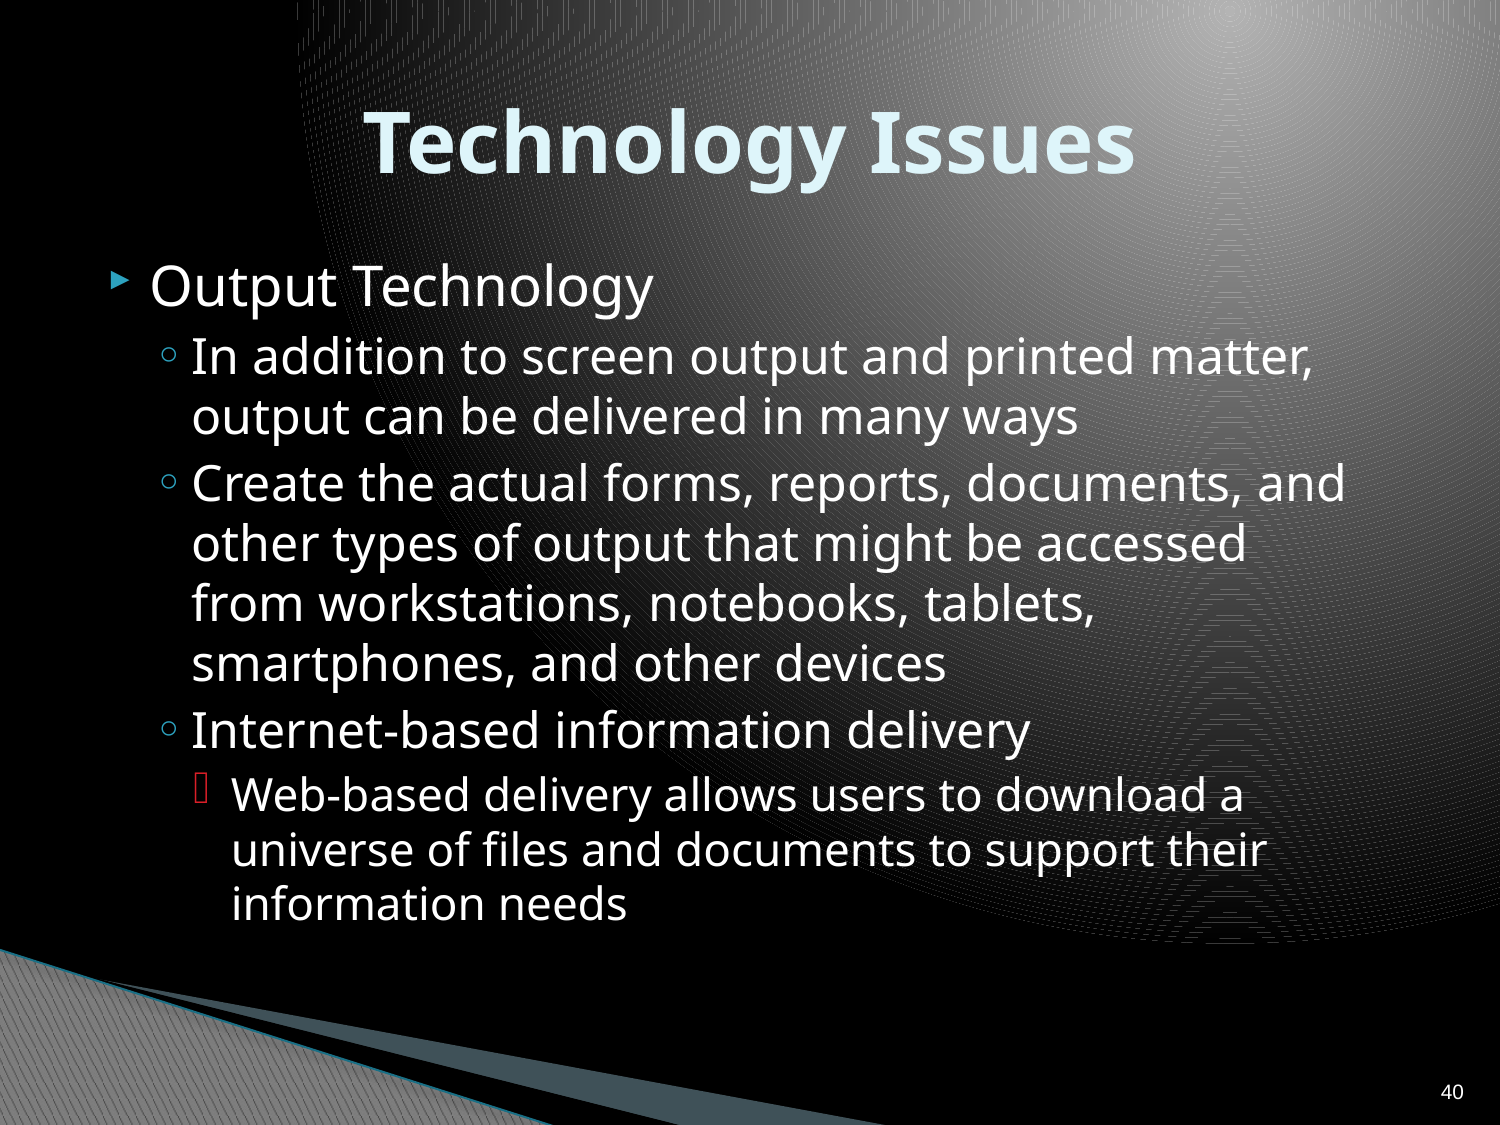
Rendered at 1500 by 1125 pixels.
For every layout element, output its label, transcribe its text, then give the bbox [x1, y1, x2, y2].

picture [0, 952, 543, 1125]
slide_number 40 [1418, 1051, 1479, 1112]
title Technology Issues [75, 45, 1425, 233]
list Output Technology In addition to screen output and printed matter, output can be delivered in many ways Create the actual forms, reports, documents, and other types of output that might be accessed from workstations, notebooks, tablets, smartphones, and other devices Internet-based information delivery Web-based delivery allows users to download a universe of files and documents to support their information needs [75, 242, 1375, 1025]
